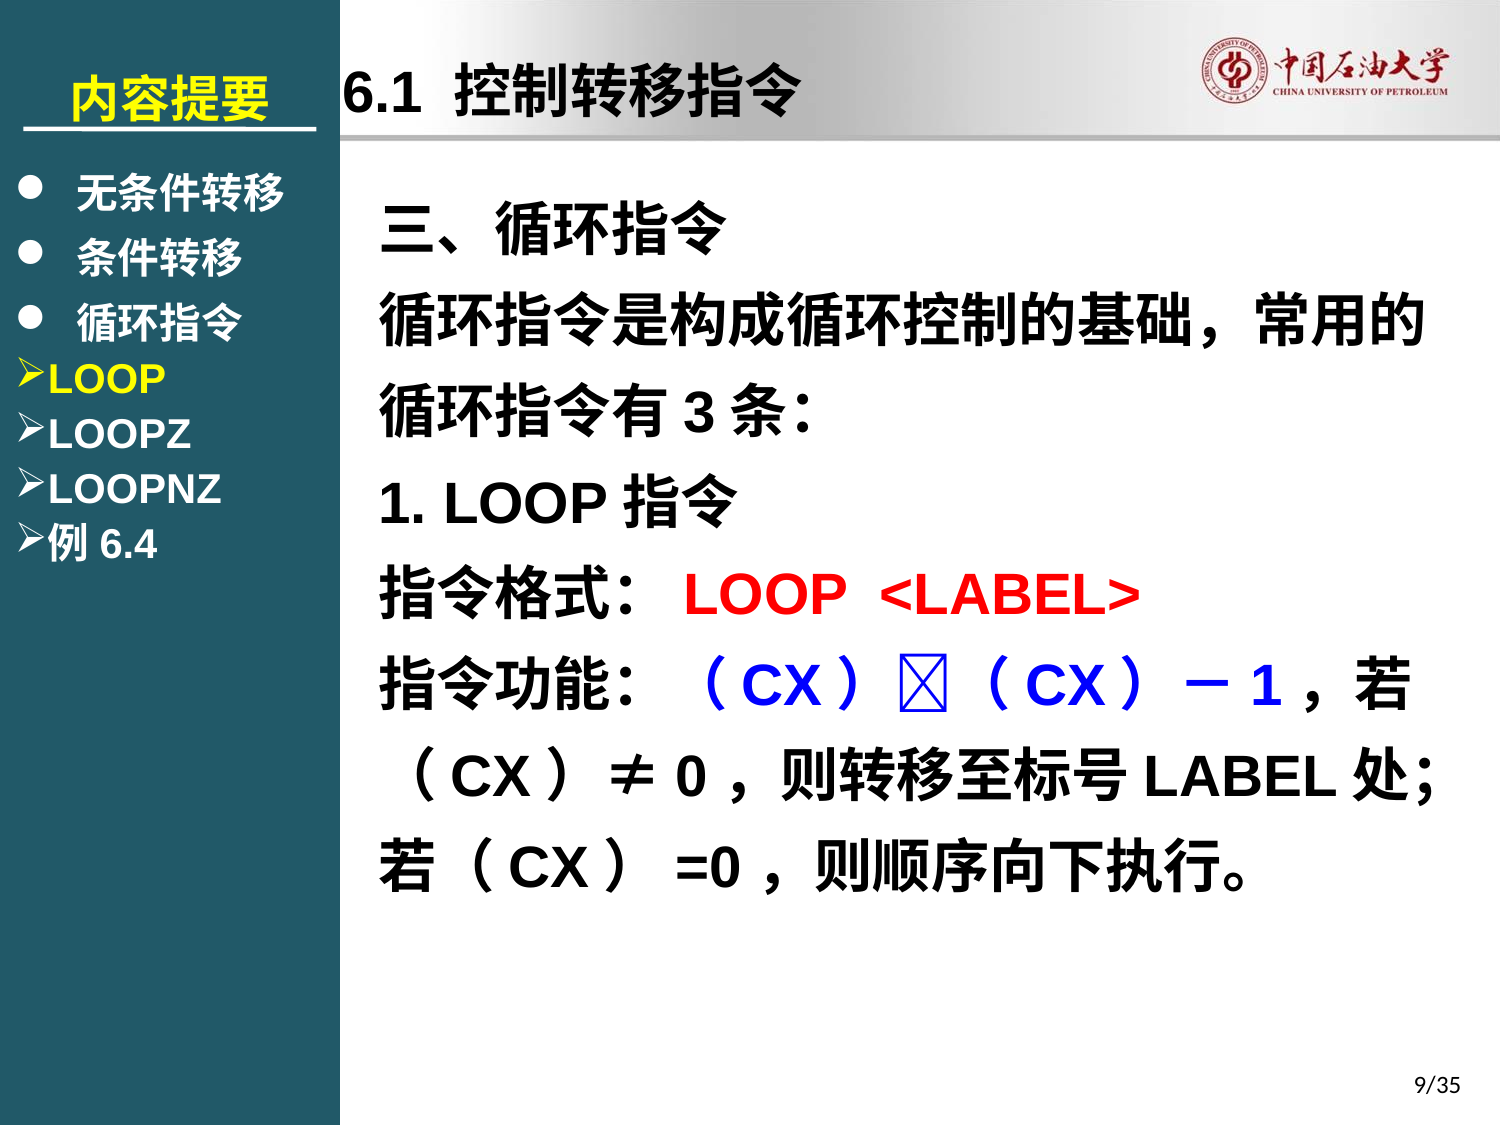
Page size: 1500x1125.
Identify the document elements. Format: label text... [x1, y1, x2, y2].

picture [342, 0, 1500, 1125]
text_box 内容提要 无条件转移 条件转移 循环指令 LOOP LOOPZ LOOPNZ 例6.4 [0, 0, 342, 1125]
list 三、循环指令 循环指令是构成循环控制的基础，常用的循环指令有3条： 1. LOOP指令 指令格式：LOOP <LABEL> 指令功能：（CX）（CX）－1，若（CX）≠0，则转移至标号LABEL处； 若（CX）=0，则顺序向下执行。 [363, 163, 1466, 1055]
slide_number 9/35 [1349, 1053, 1477, 1114]
text_box 6.1 控制转移指令 [327, 46, 905, 132]
